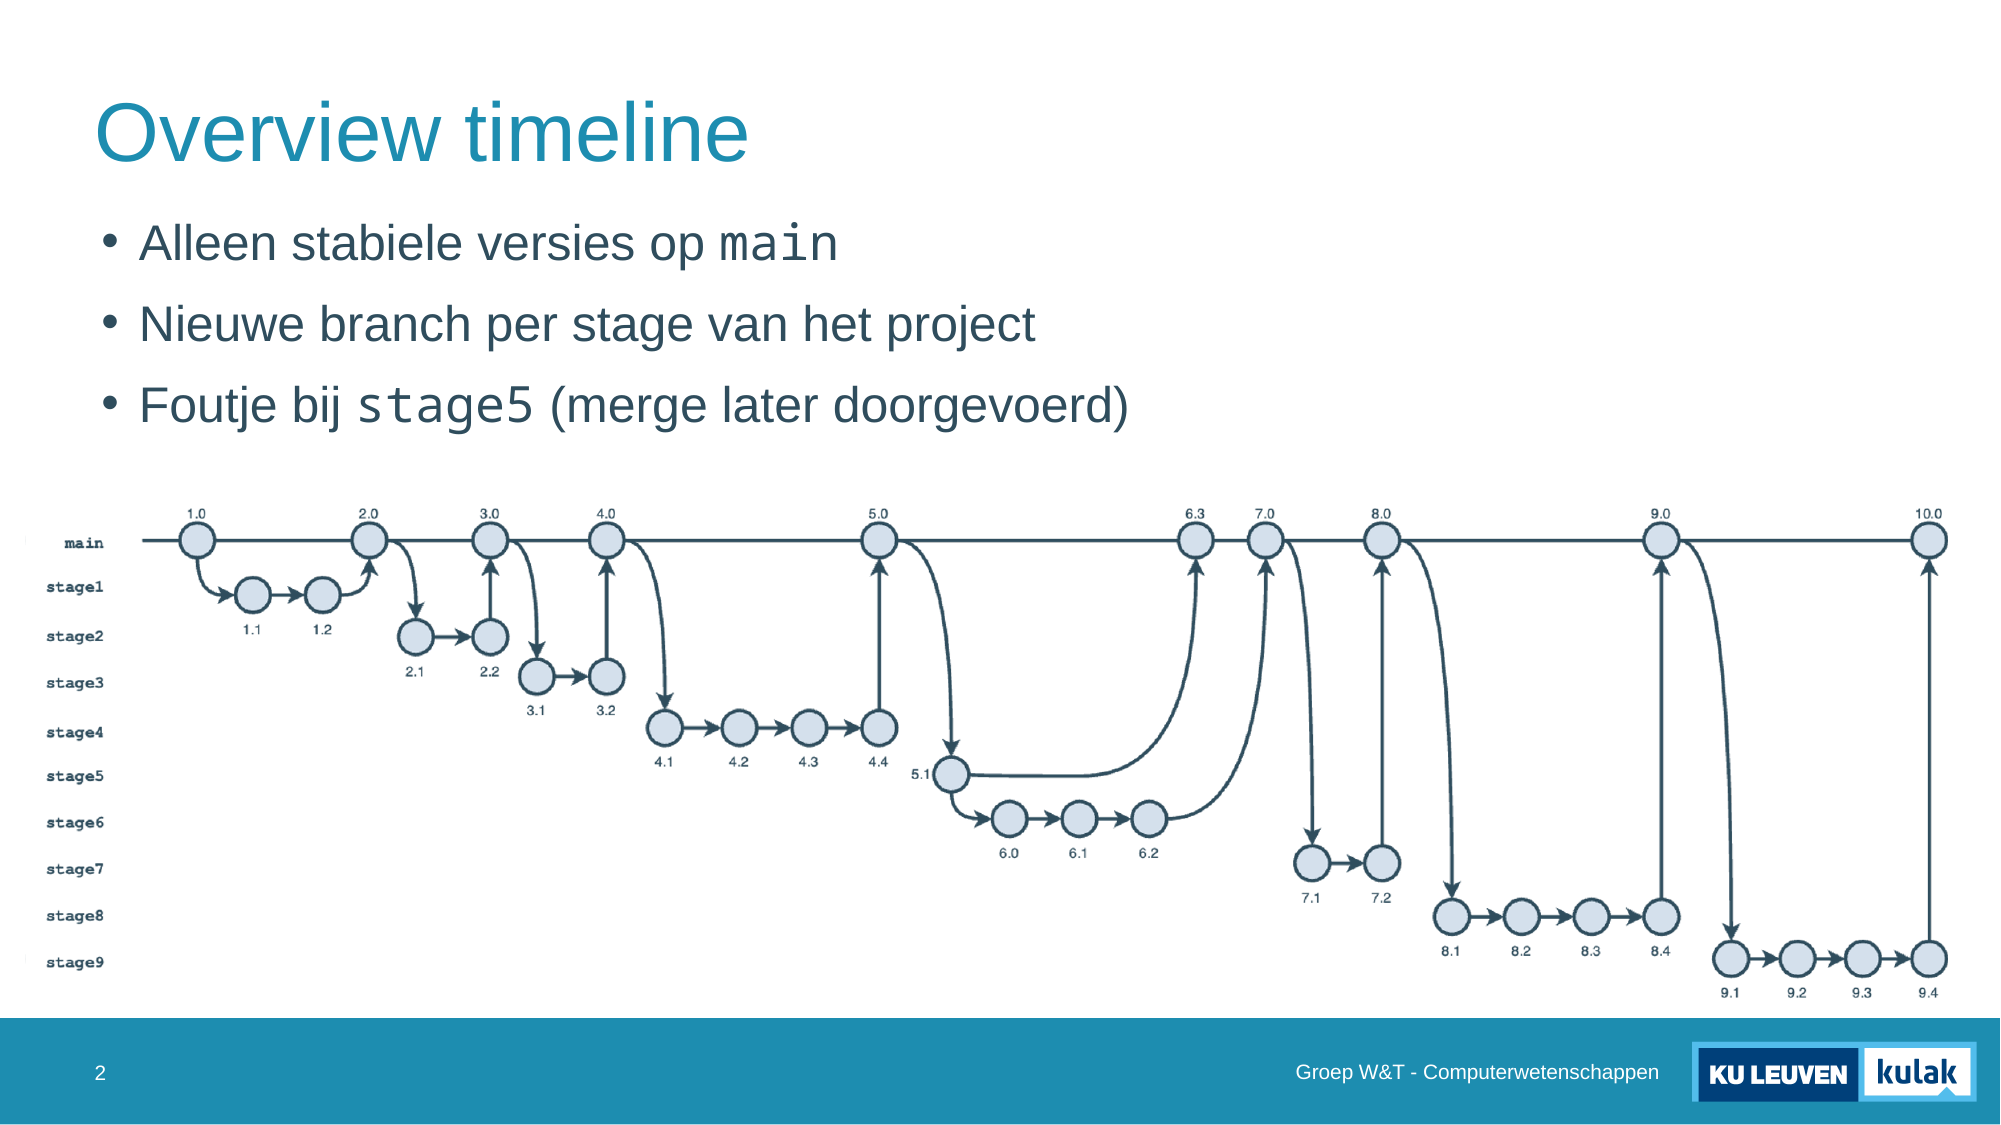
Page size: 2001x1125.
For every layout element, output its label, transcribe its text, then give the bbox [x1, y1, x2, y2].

title Overview timeline [94, 33, 1906, 223]
picture [25, 502, 1948, 1001]
slide_number 2 [94, 1018, 201, 1125]
picture [1692, 1041, 1977, 1102]
footer Groep W&T - Computerwetenschappen [869, 1018, 1689, 1125]
list Alleen stabiele versies op main Nieuwe branch per stage van het project Foutje bij stage5 (merge later doorgevoerd) [86, 203, 1898, 440]
